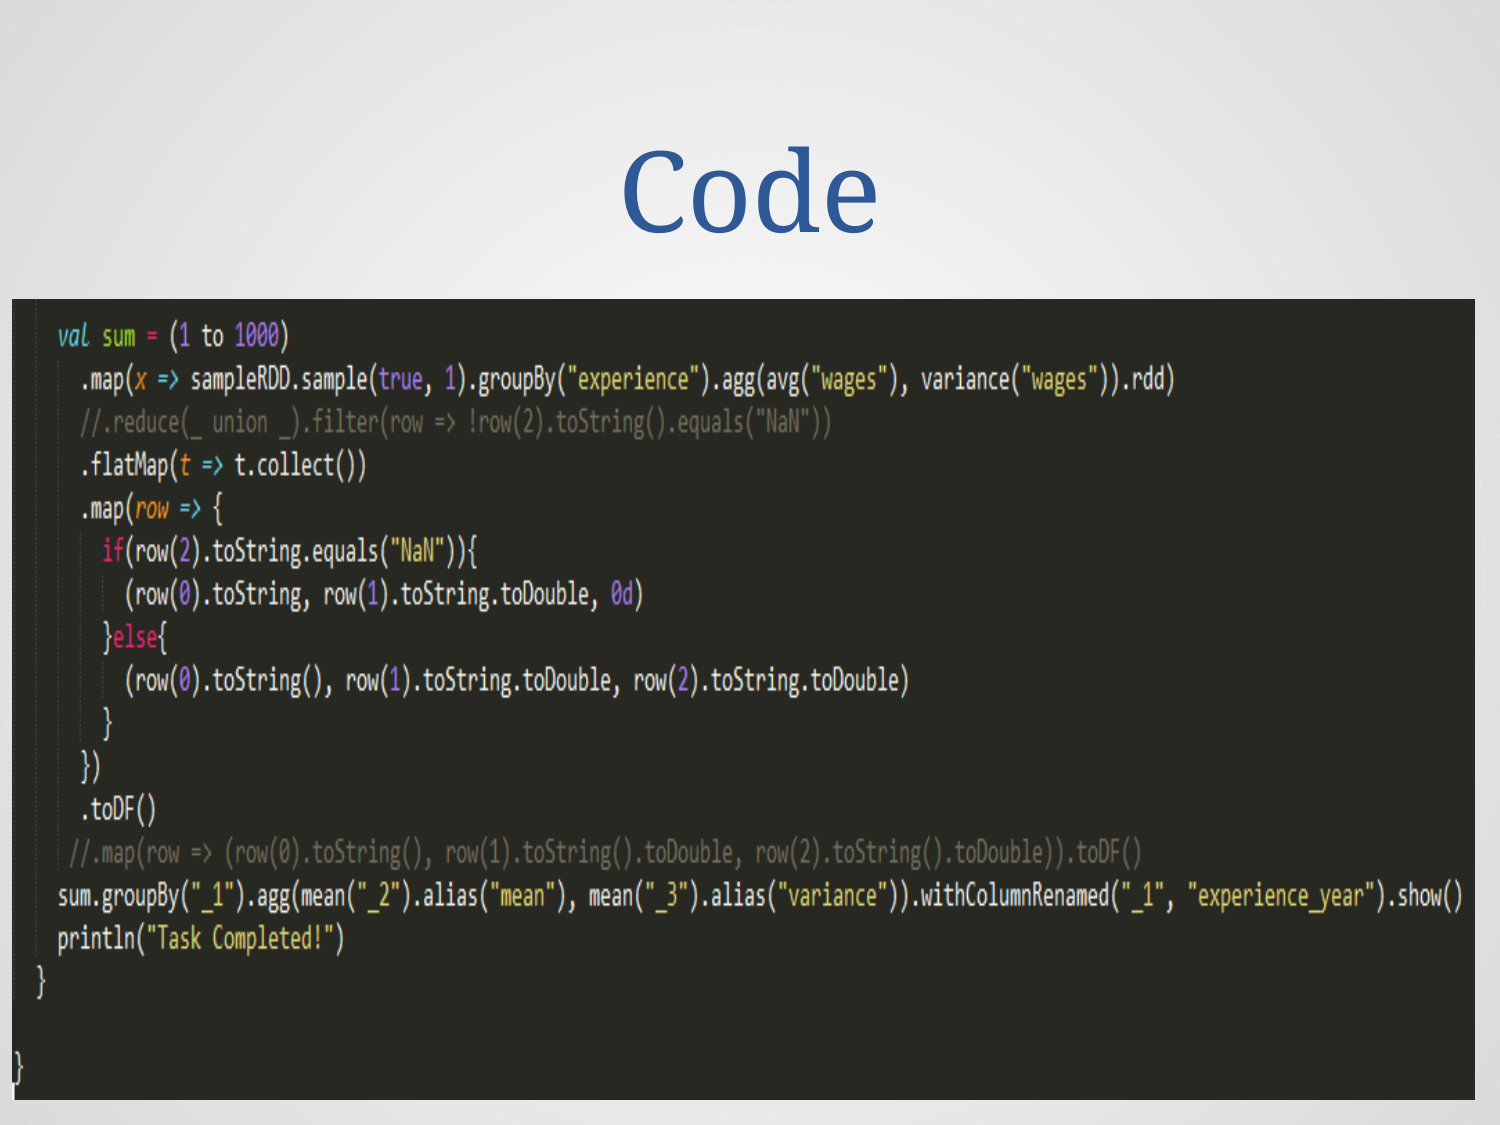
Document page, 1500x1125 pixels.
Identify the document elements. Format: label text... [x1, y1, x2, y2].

title Code [75, 0, 1425, 263]
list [12, 299, 1476, 1101]
